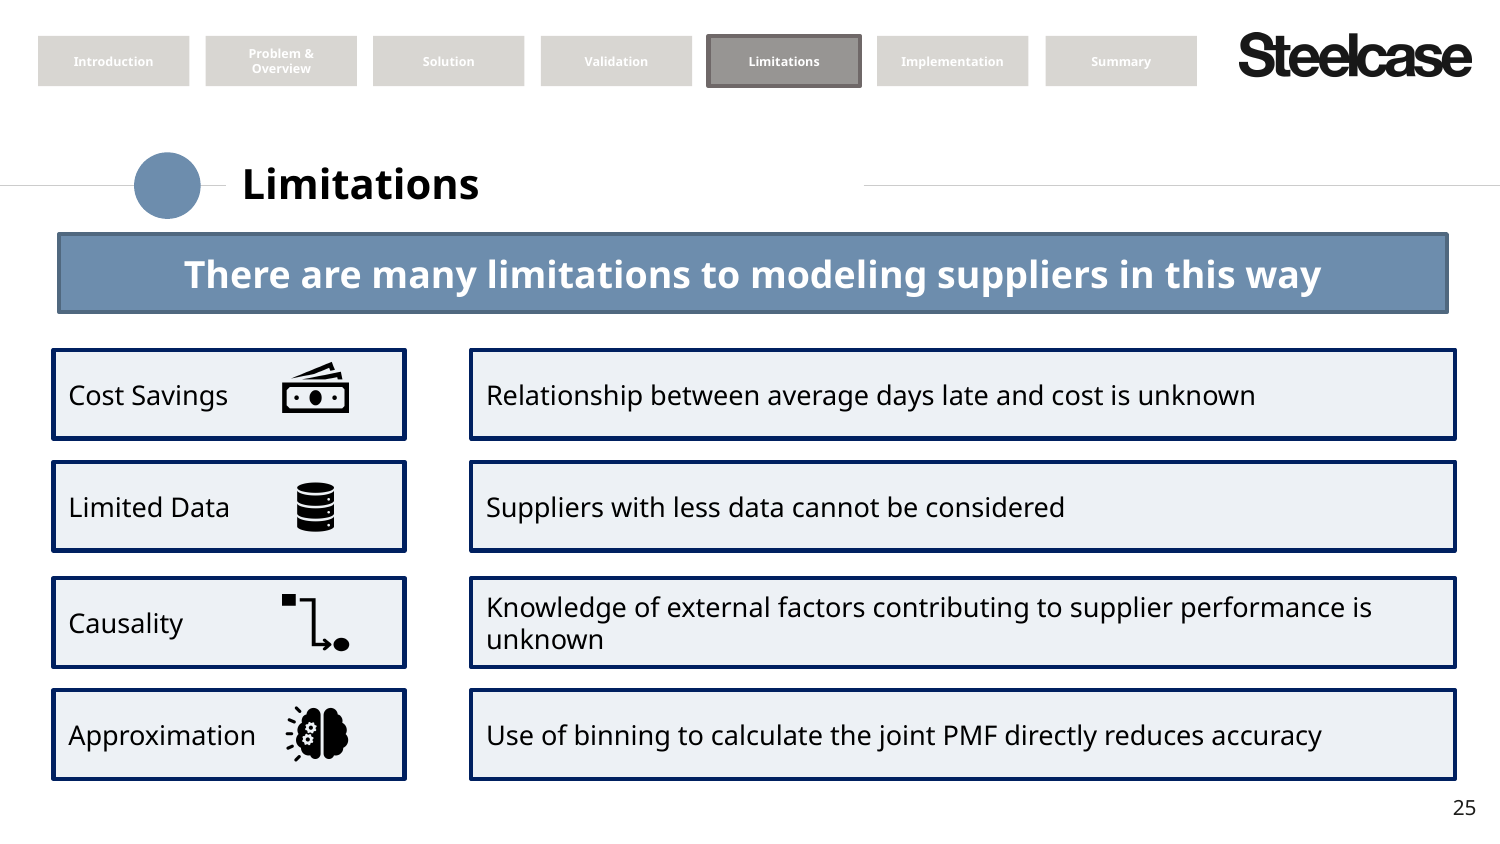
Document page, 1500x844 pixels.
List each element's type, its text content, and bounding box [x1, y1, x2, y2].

picture [284, 475, 347, 539]
picture [1239, 32, 1472, 78]
slide_number 25 [1401, 779, 1492, 844]
text_box Problem & Overview [204, 34, 359, 88]
picture [268, 582, 364, 663]
text_box Implementation [875, 34, 1030, 88]
picture [284, 696, 361, 772]
text_box Summary [1044, 34, 1199, 88]
text_box Knowledge of external factors contributing to supplier performance is unknown [469, 576, 1457, 669]
text_box Introduction [36, 34, 191, 88]
text_box Relationship between average days late and cost is unknown [469, 348, 1457, 441]
title Limitations [226, 146, 863, 219]
picture [279, 352, 353, 425]
text_box Causality [51, 576, 407, 669]
text_box Limited Data [51, 460, 407, 553]
text_box Cost Savings [51, 348, 407, 441]
text_box Use of binning to calculate the joint PMF directly reduces accuracy [469, 688, 1457, 781]
text_box Solution [371, 34, 527, 88]
text_box There are many limitations to modeling suppliers in this way [57, 232, 1449, 314]
text_box Suppliers with less data cannot be considered [469, 460, 1457, 553]
text_box Validation [539, 34, 694, 88]
text_box Limitations [706, 34, 862, 88]
text_box Approximation [51, 688, 407, 781]
